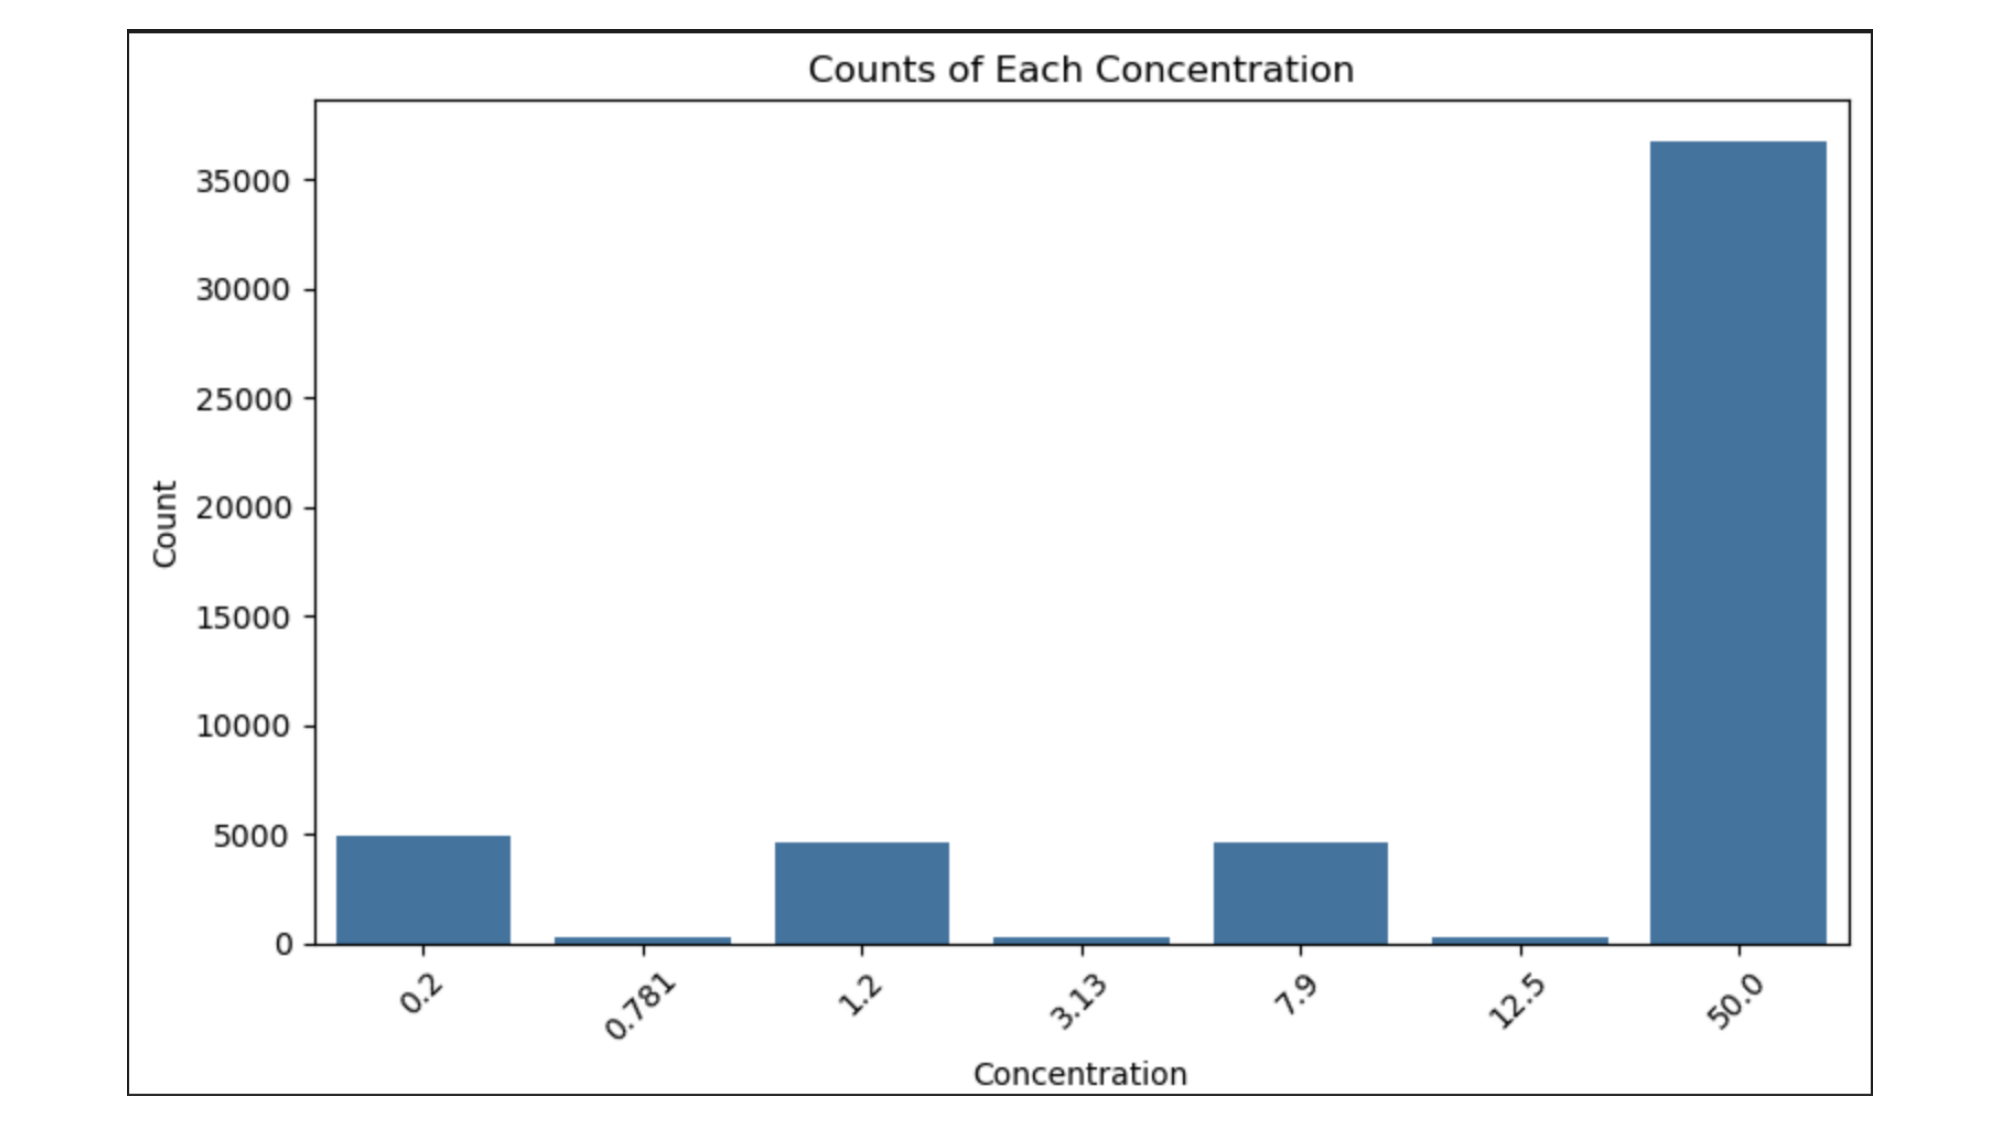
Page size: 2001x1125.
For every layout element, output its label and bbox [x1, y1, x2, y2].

picture [126, 28, 1874, 1097]
